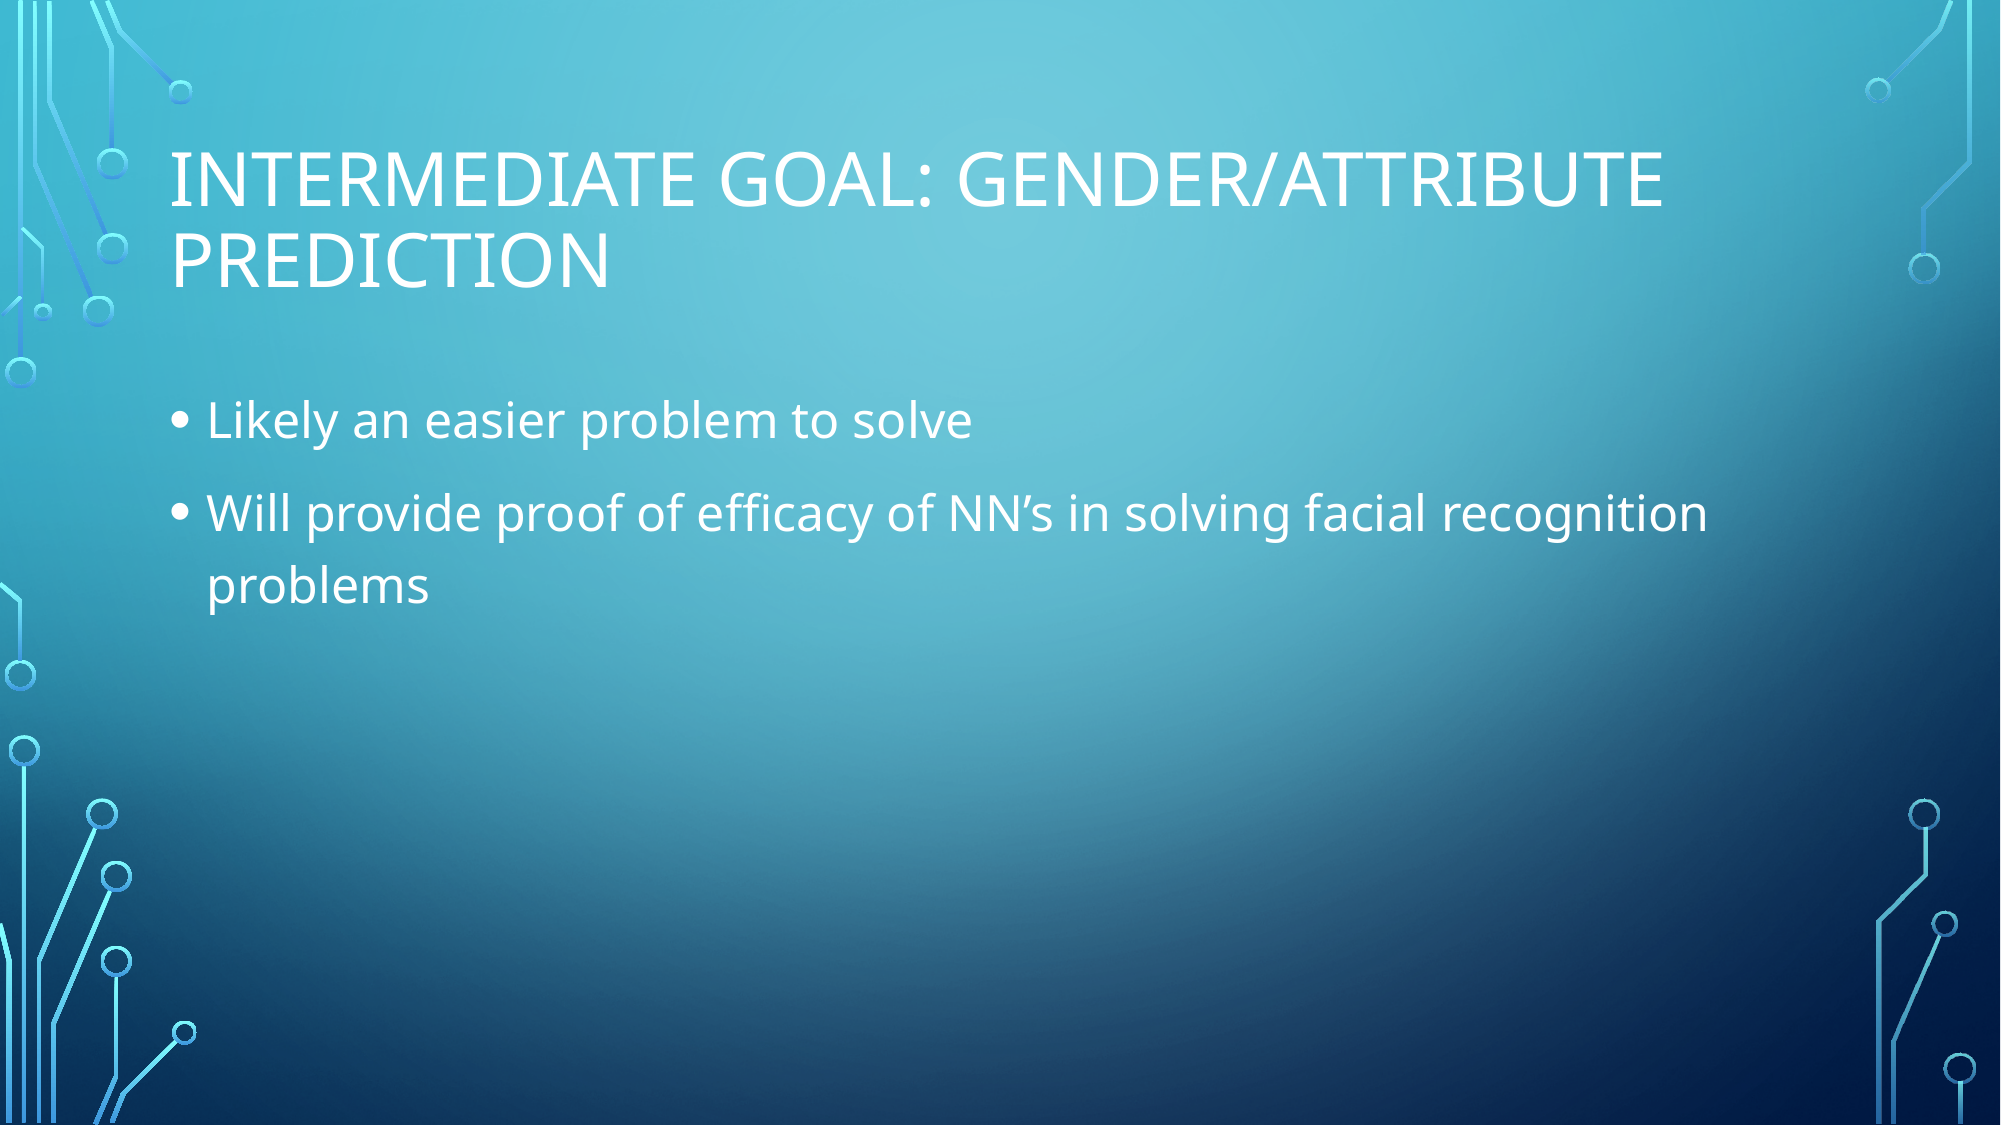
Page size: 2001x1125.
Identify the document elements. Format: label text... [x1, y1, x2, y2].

list Likely an easier problem to solve Will provide proof of efficacy of NN’s in solving facial recognition problems [154, 369, 1863, 950]
title Intermediate Goal: Gender/attribute prediction [154, 101, 1863, 344]
